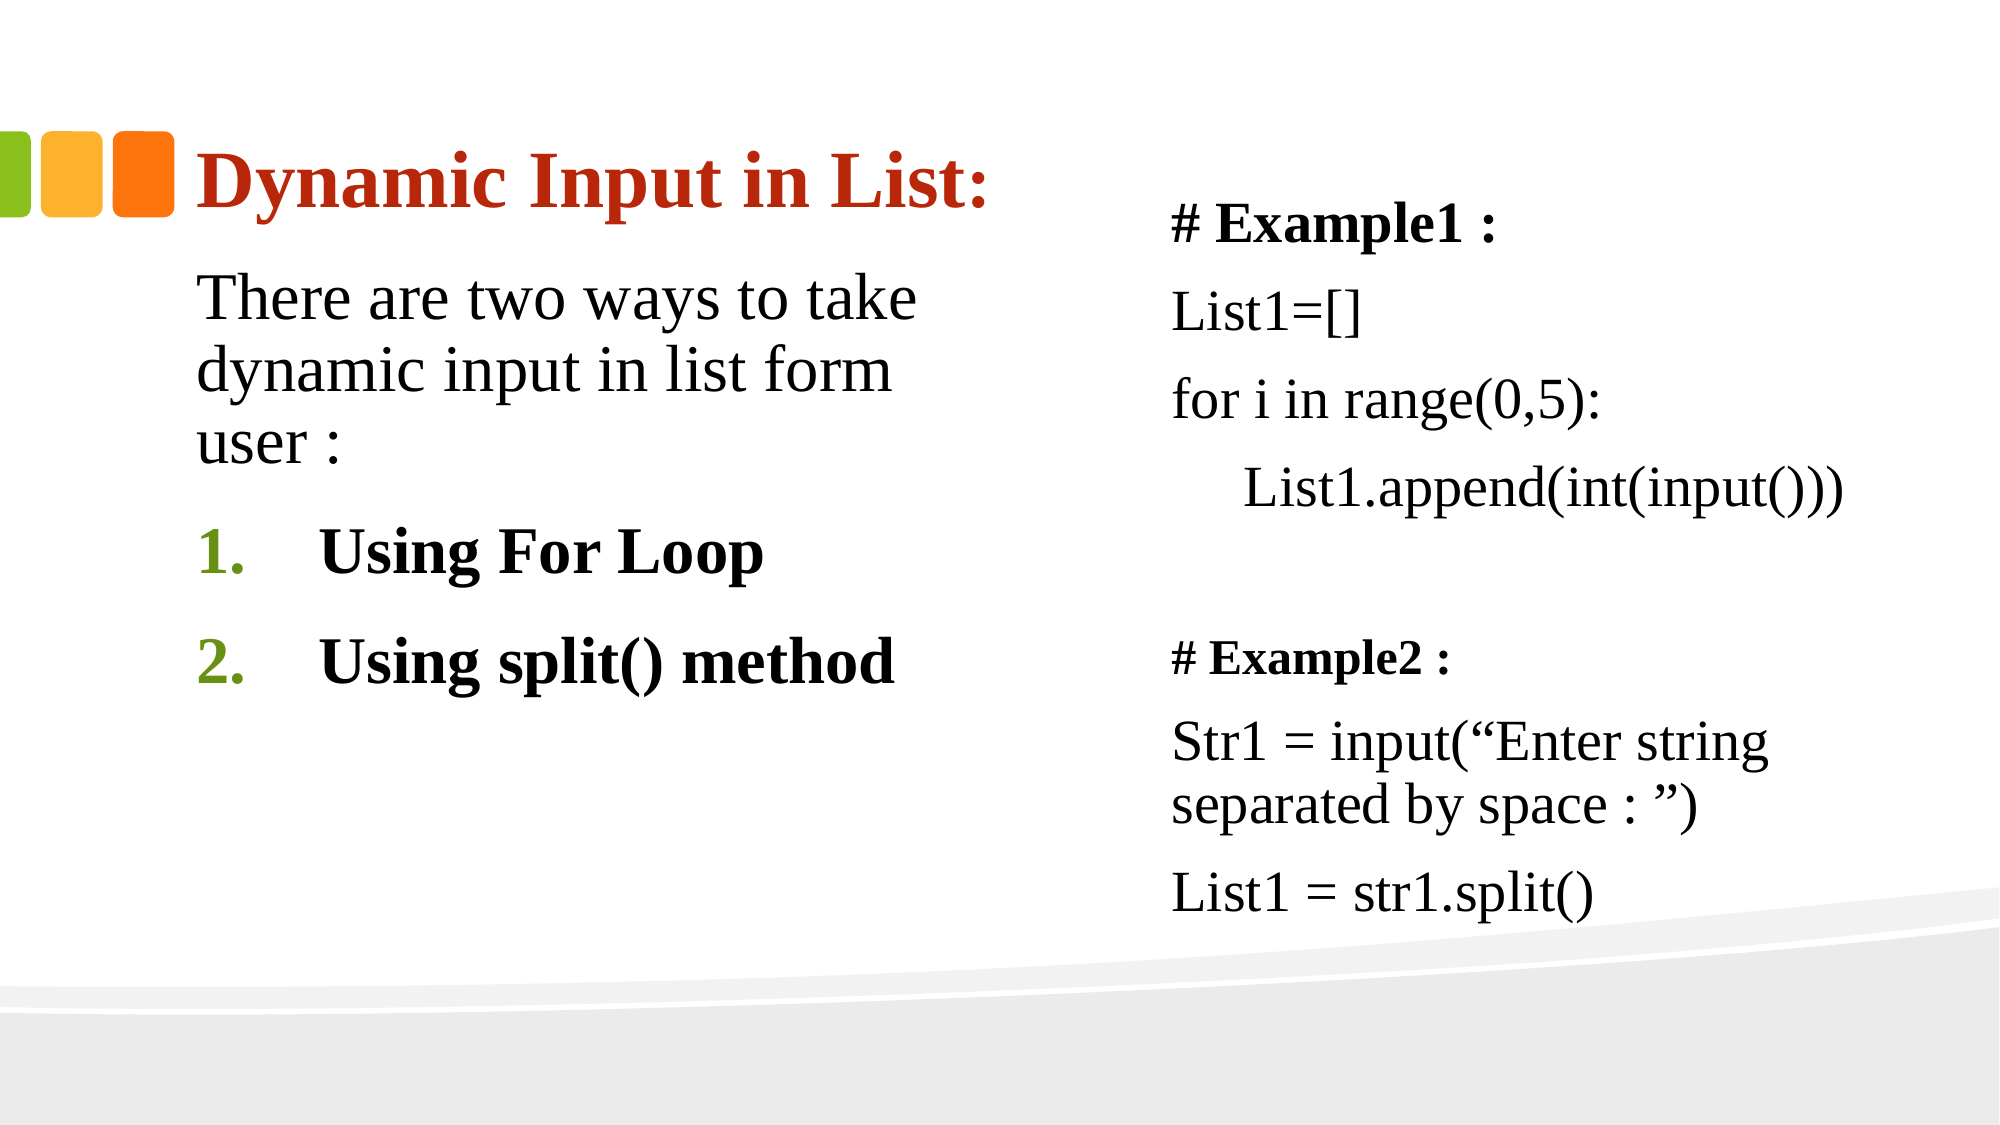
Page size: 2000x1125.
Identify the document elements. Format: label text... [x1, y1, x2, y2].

text_box # Example1 : List1=[] for i in range(0,5): List1.append(int(input())) # Example2 : Str1 = input(“Enter string separated by space : ”) List1 = str1.split() [1082, 184, 1897, 1090]
list Dynamic Input in List: There are two ways to take dynamic input in list form user : Using For Loop Using split() method [176, 127, 1024, 979]
